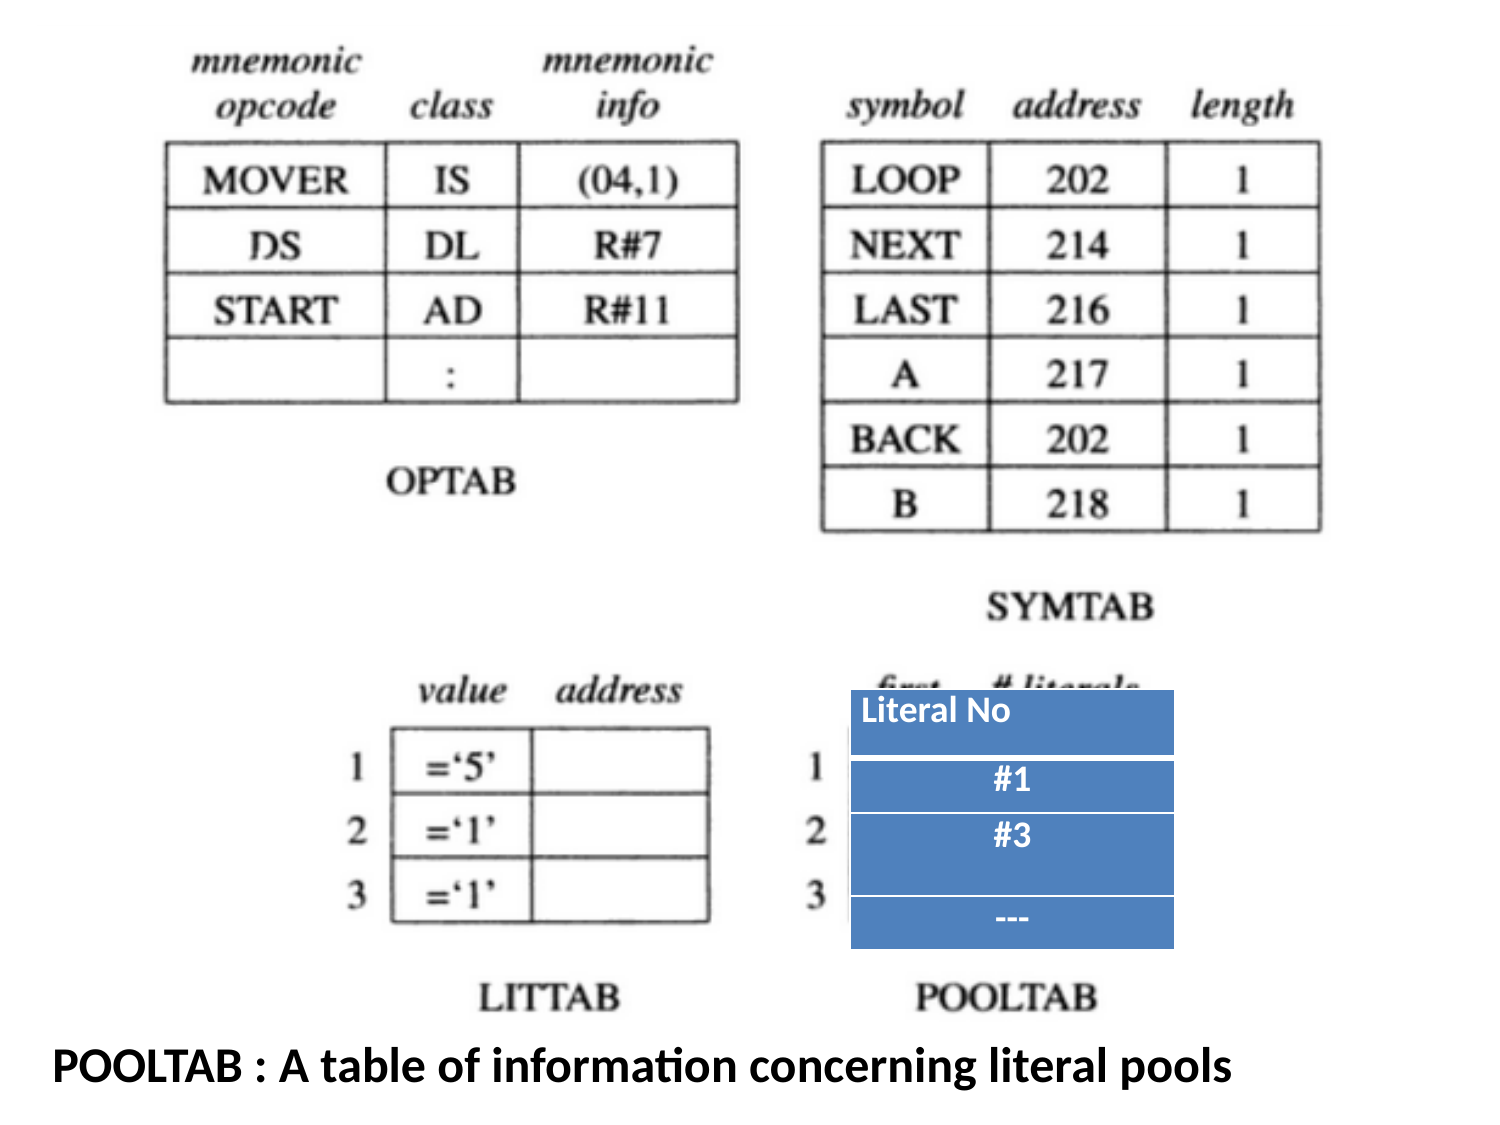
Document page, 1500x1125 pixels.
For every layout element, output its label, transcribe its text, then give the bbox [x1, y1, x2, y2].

picture [37, 24, 1351, 1052]
text_box POOLTAB : A table of information concerning literal pools [37, 1024, 1475, 1100]
